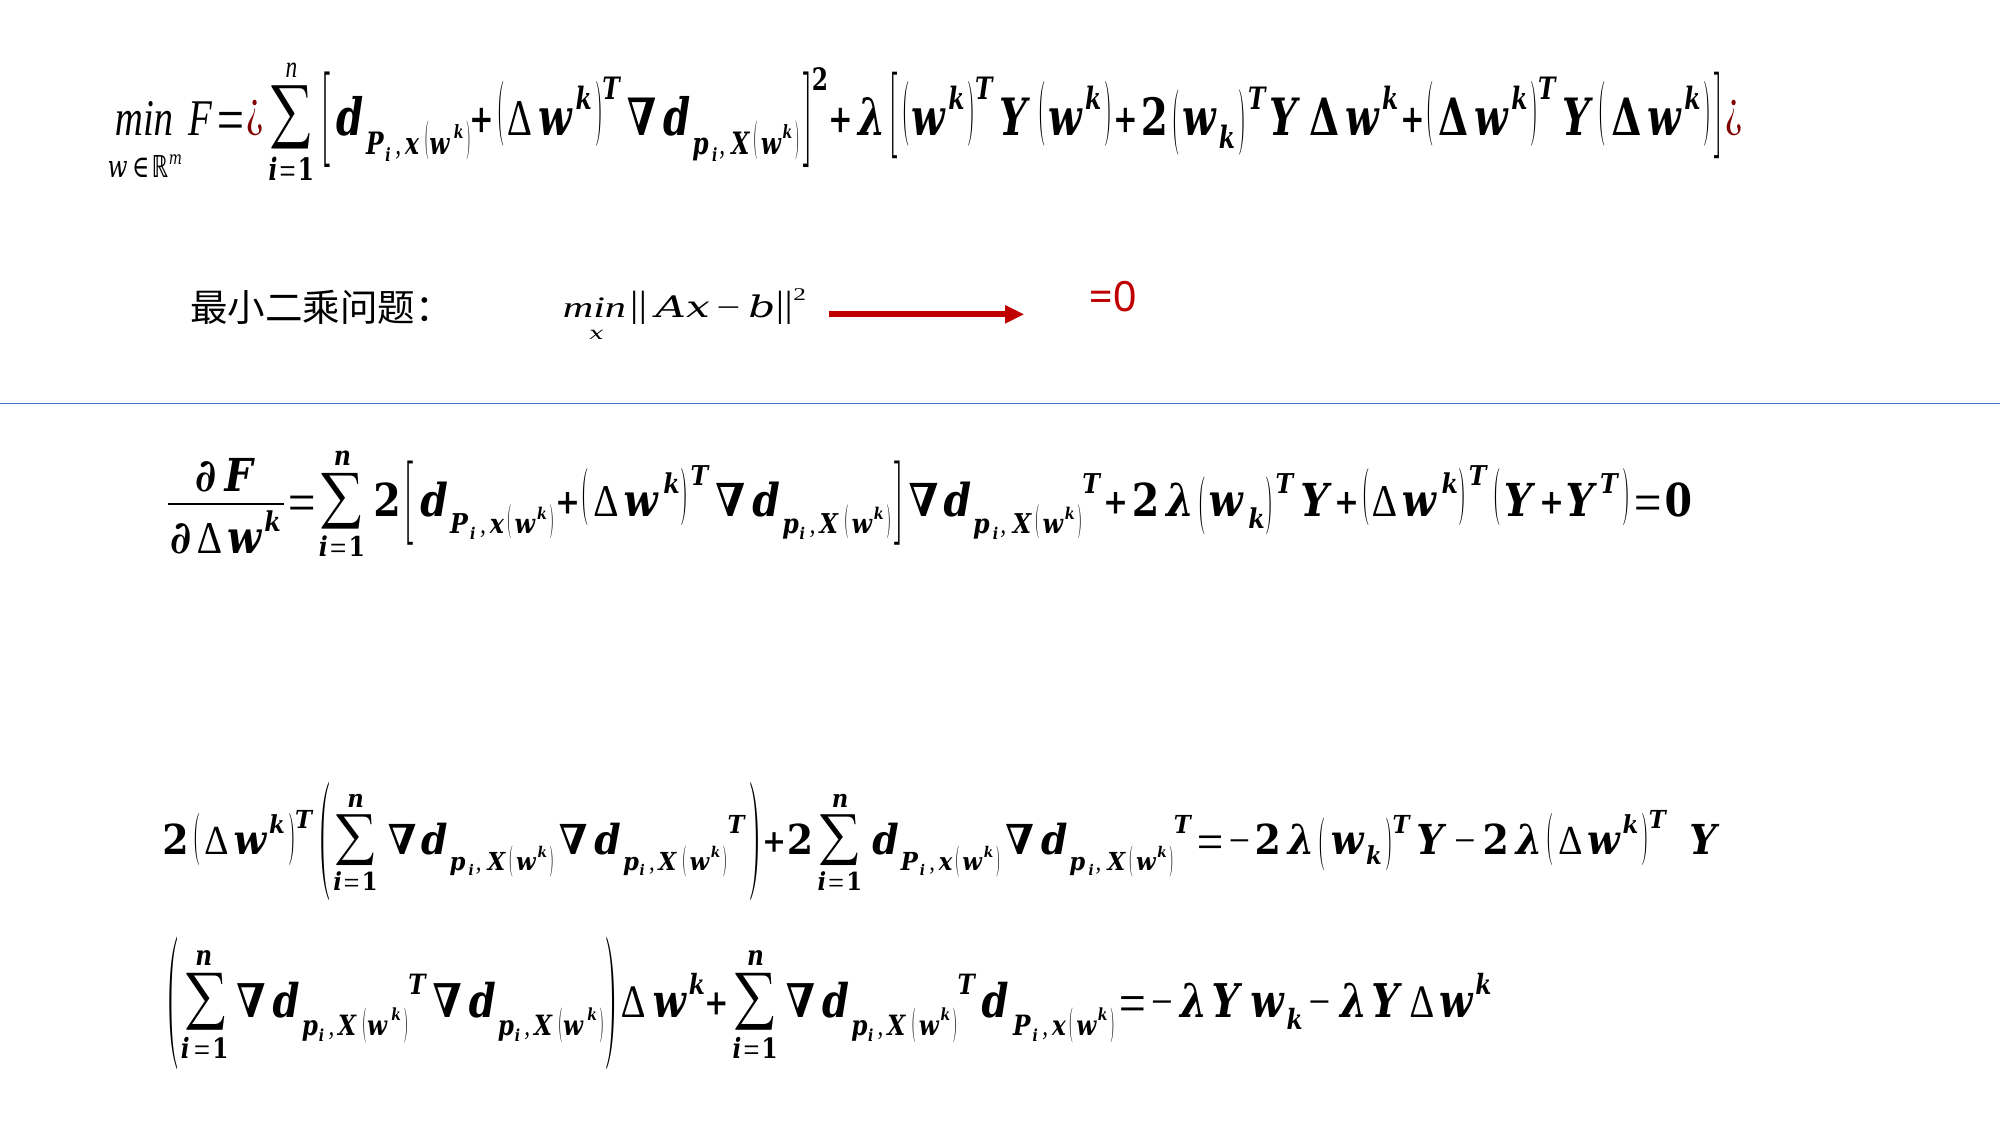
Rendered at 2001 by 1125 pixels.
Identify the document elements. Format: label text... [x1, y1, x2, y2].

text_box 最小二乘问题： [175, 276, 468, 337]
